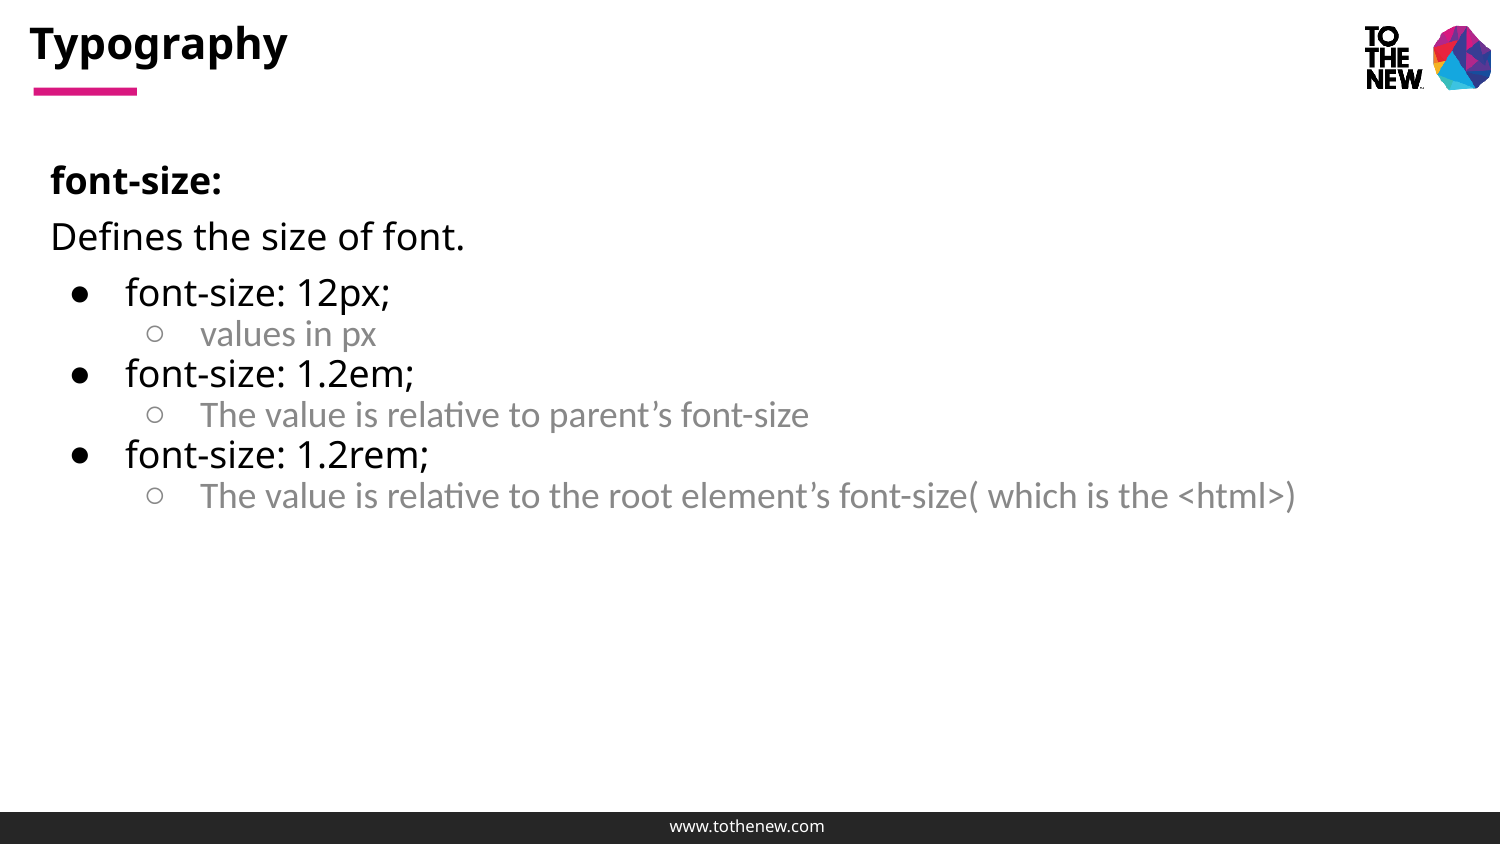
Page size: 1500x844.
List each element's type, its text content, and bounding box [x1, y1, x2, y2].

picture [1350, 0, 1500, 116]
list font-size: Defines the size of font. font-size: 12px; values in px font-size: 1.2em; The value is relative to parent’s font-size font-size: 1.2rem; The value is relative to the root element’s font-size( which is the <html>) [35, 154, 1448, 783]
title Typography [14, 14, 1350, 85]
